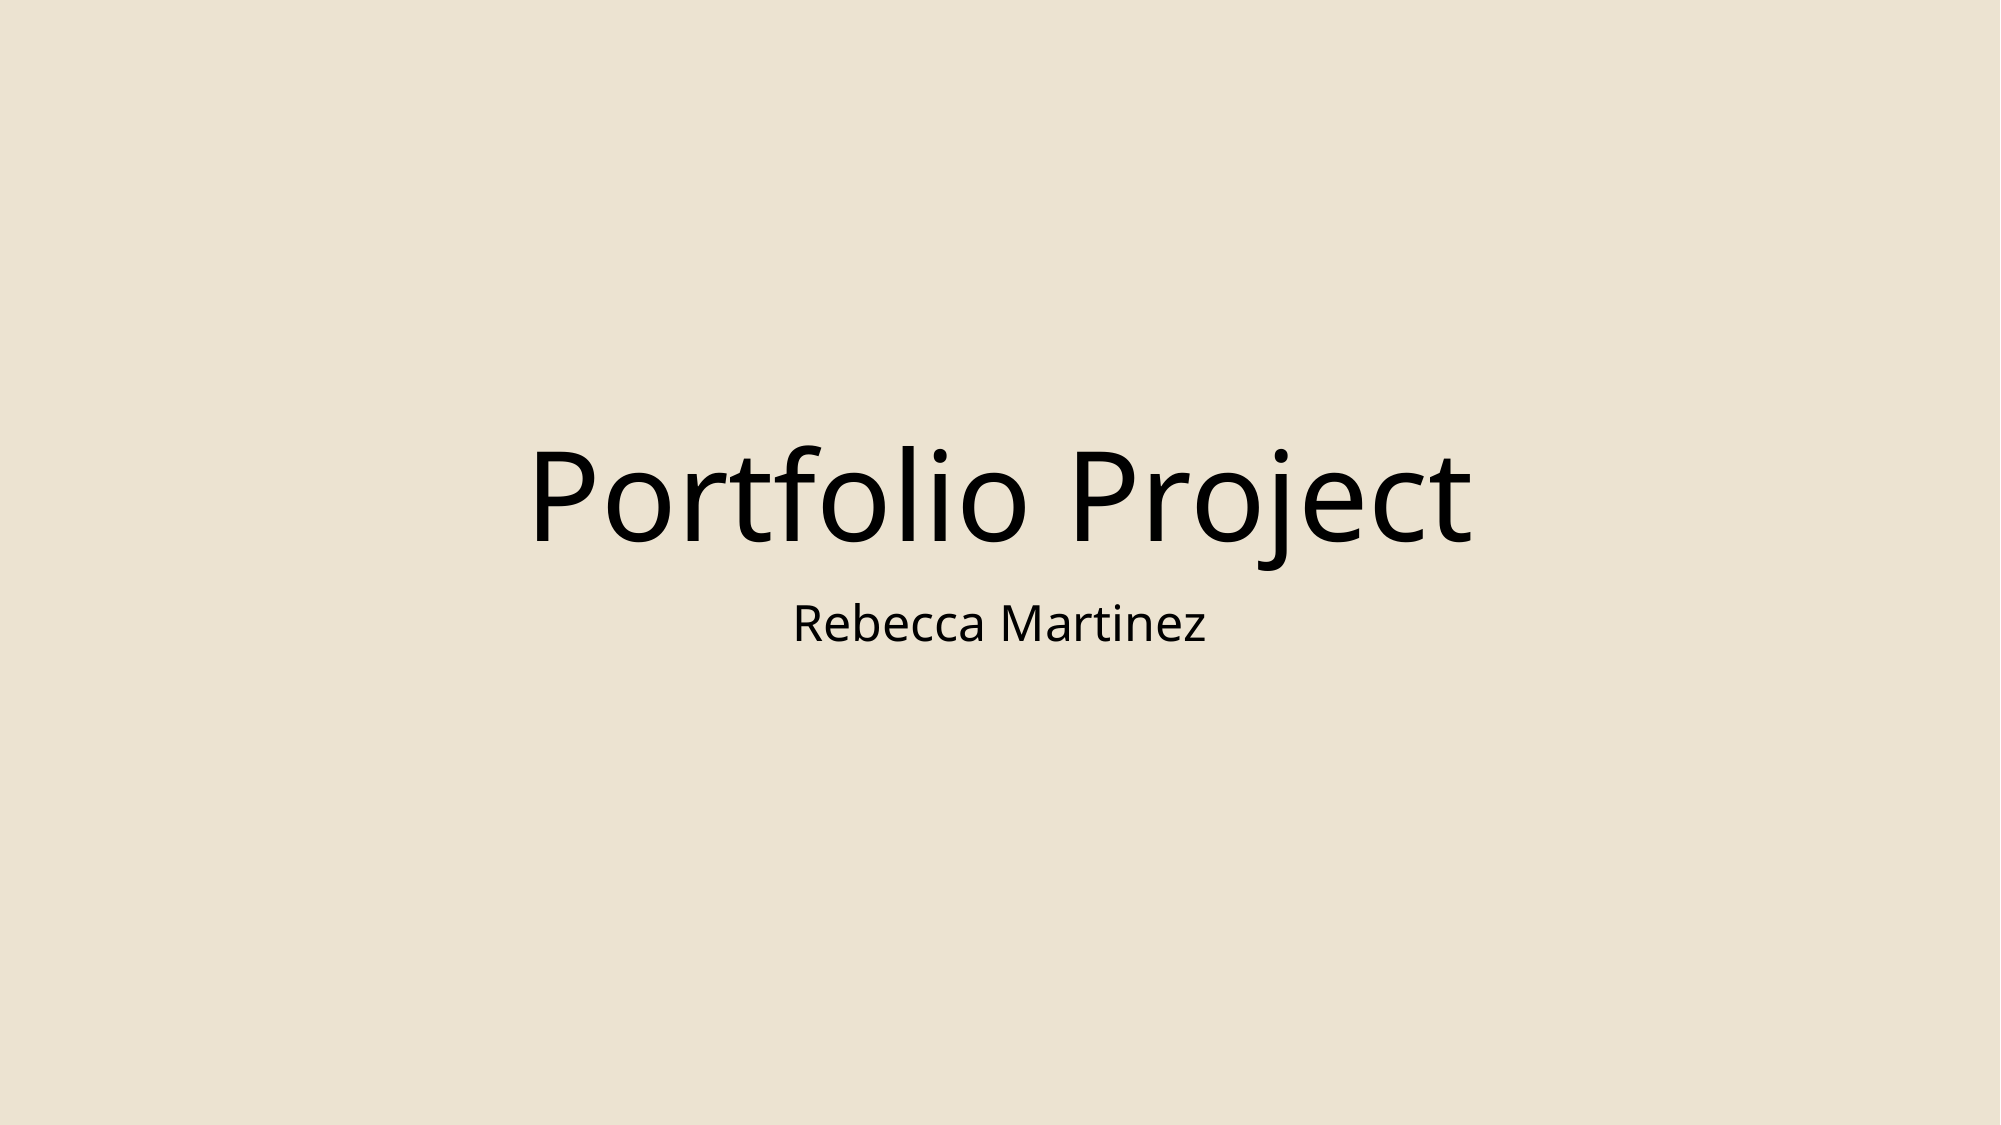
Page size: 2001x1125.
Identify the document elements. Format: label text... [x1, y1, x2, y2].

title Portfolio Project [249, 184, 1750, 576]
subtitle Rebecca Martinez [249, 590, 1750, 863]
